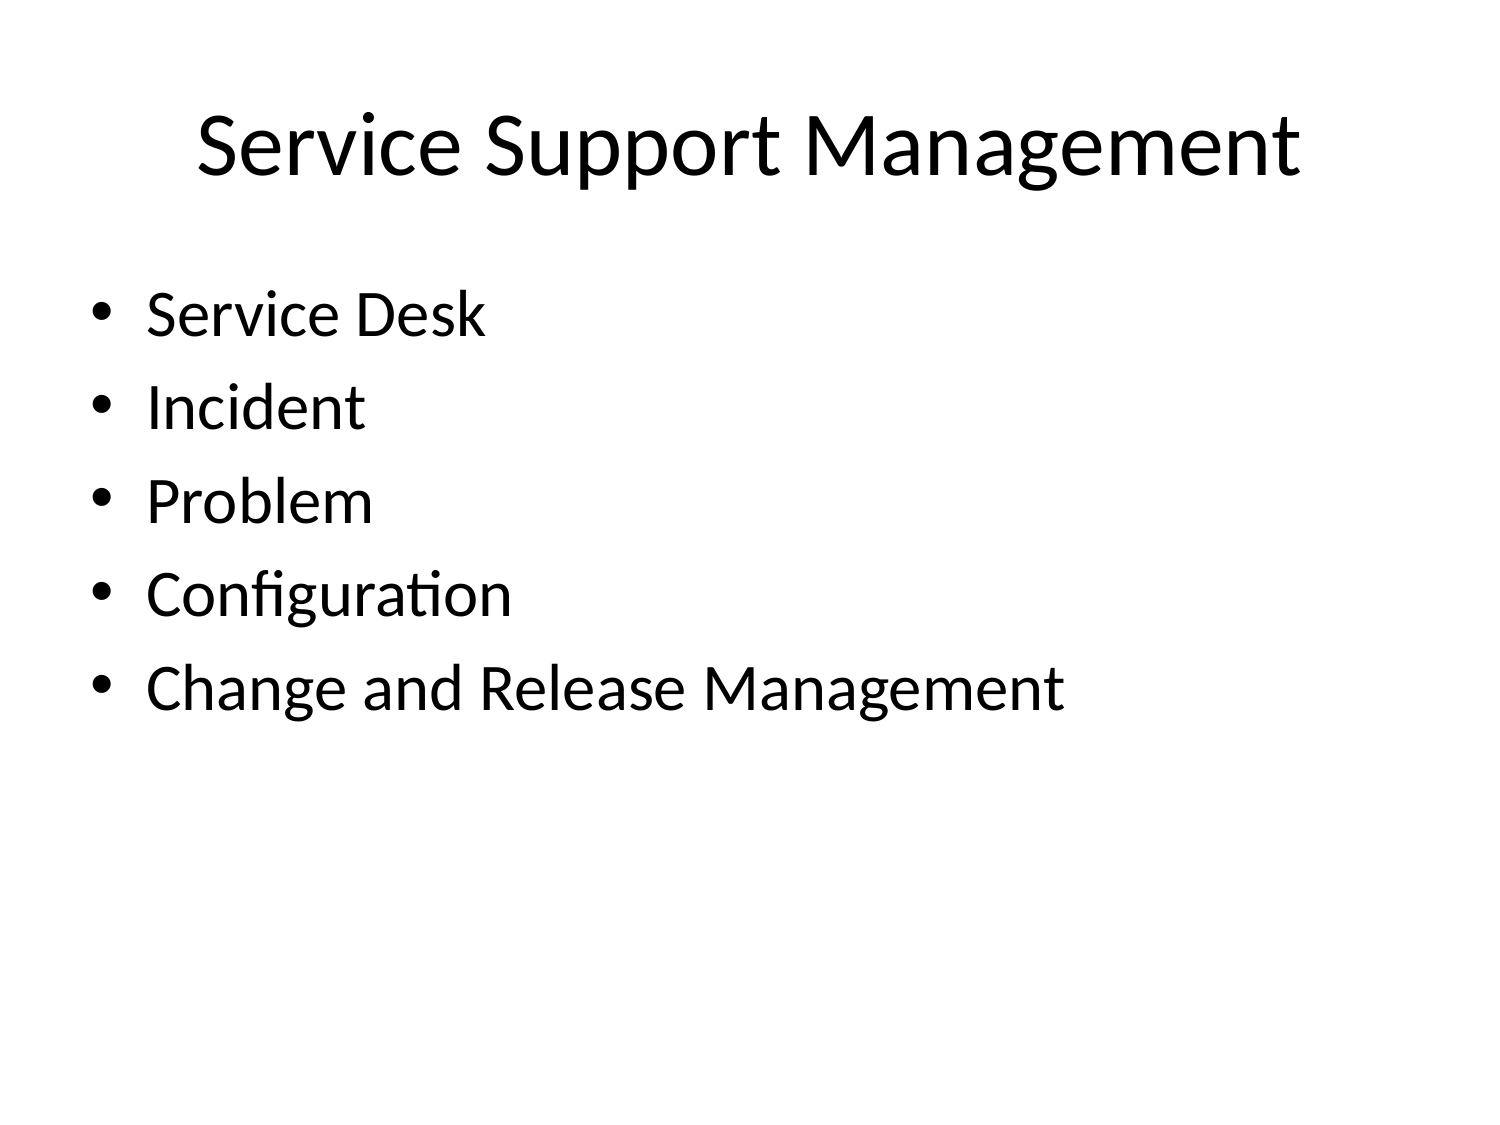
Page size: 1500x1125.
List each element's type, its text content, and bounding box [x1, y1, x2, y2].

title Service Support Management [75, 45, 1425, 233]
list Service Desk Incident Problem Configuration Change and Release Management [75, 262, 1425, 1005]
